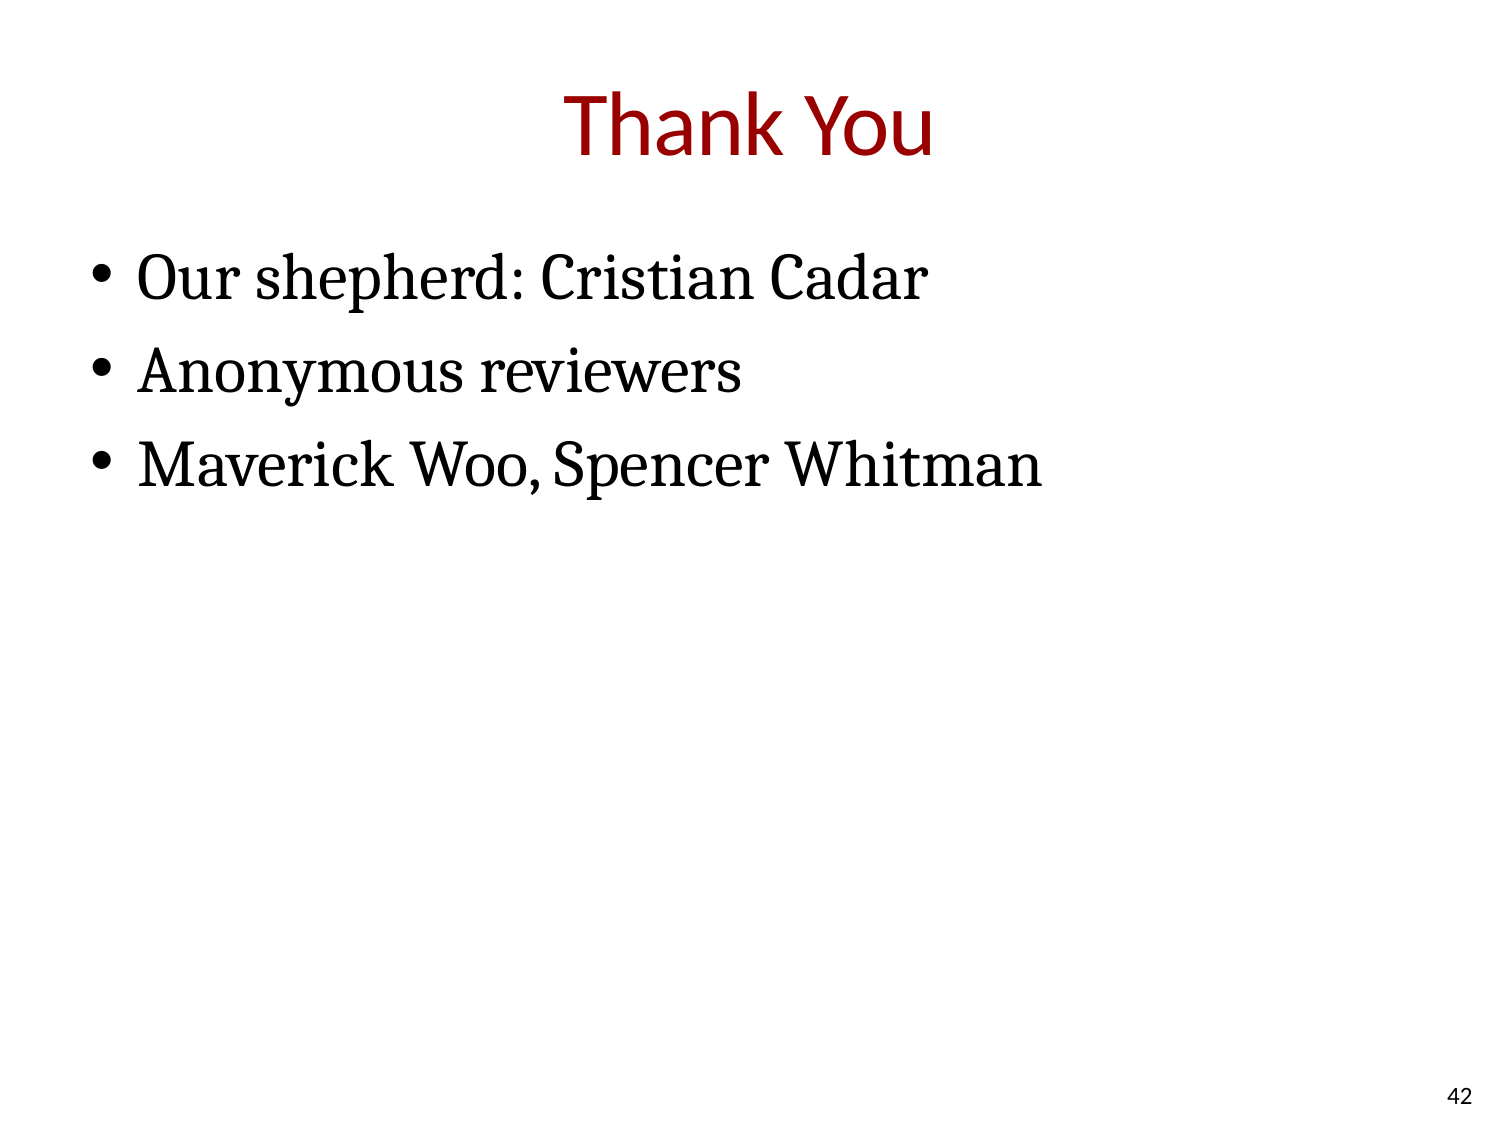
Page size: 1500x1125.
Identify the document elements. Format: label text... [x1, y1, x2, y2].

title Thank You [75, 24, 1425, 213]
list Our shepherd: Cristian Cadar Anonymous reviewers Maverick Woo, Spencer Whitman [75, 224, 1425, 1005]
slide_number 42 [1137, 1065, 1488, 1125]
